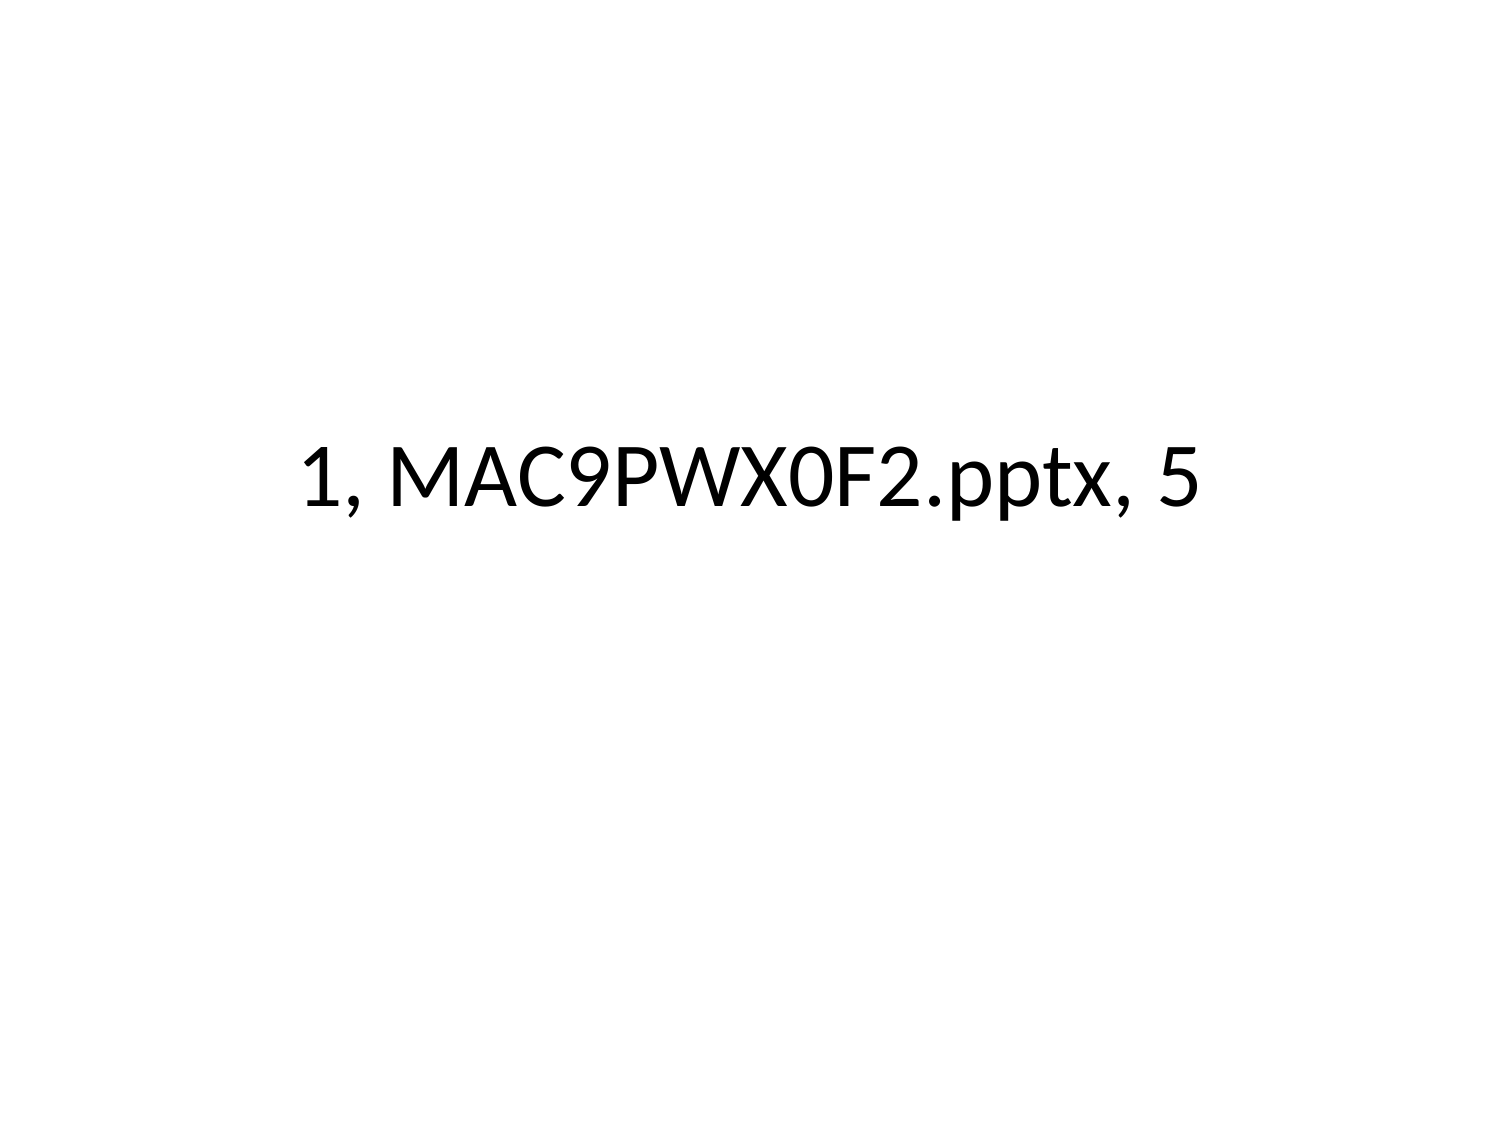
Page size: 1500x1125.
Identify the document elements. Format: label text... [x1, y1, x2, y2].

title 1, MAC9PWX0F2.pptx, 5 [112, 349, 1388, 591]
